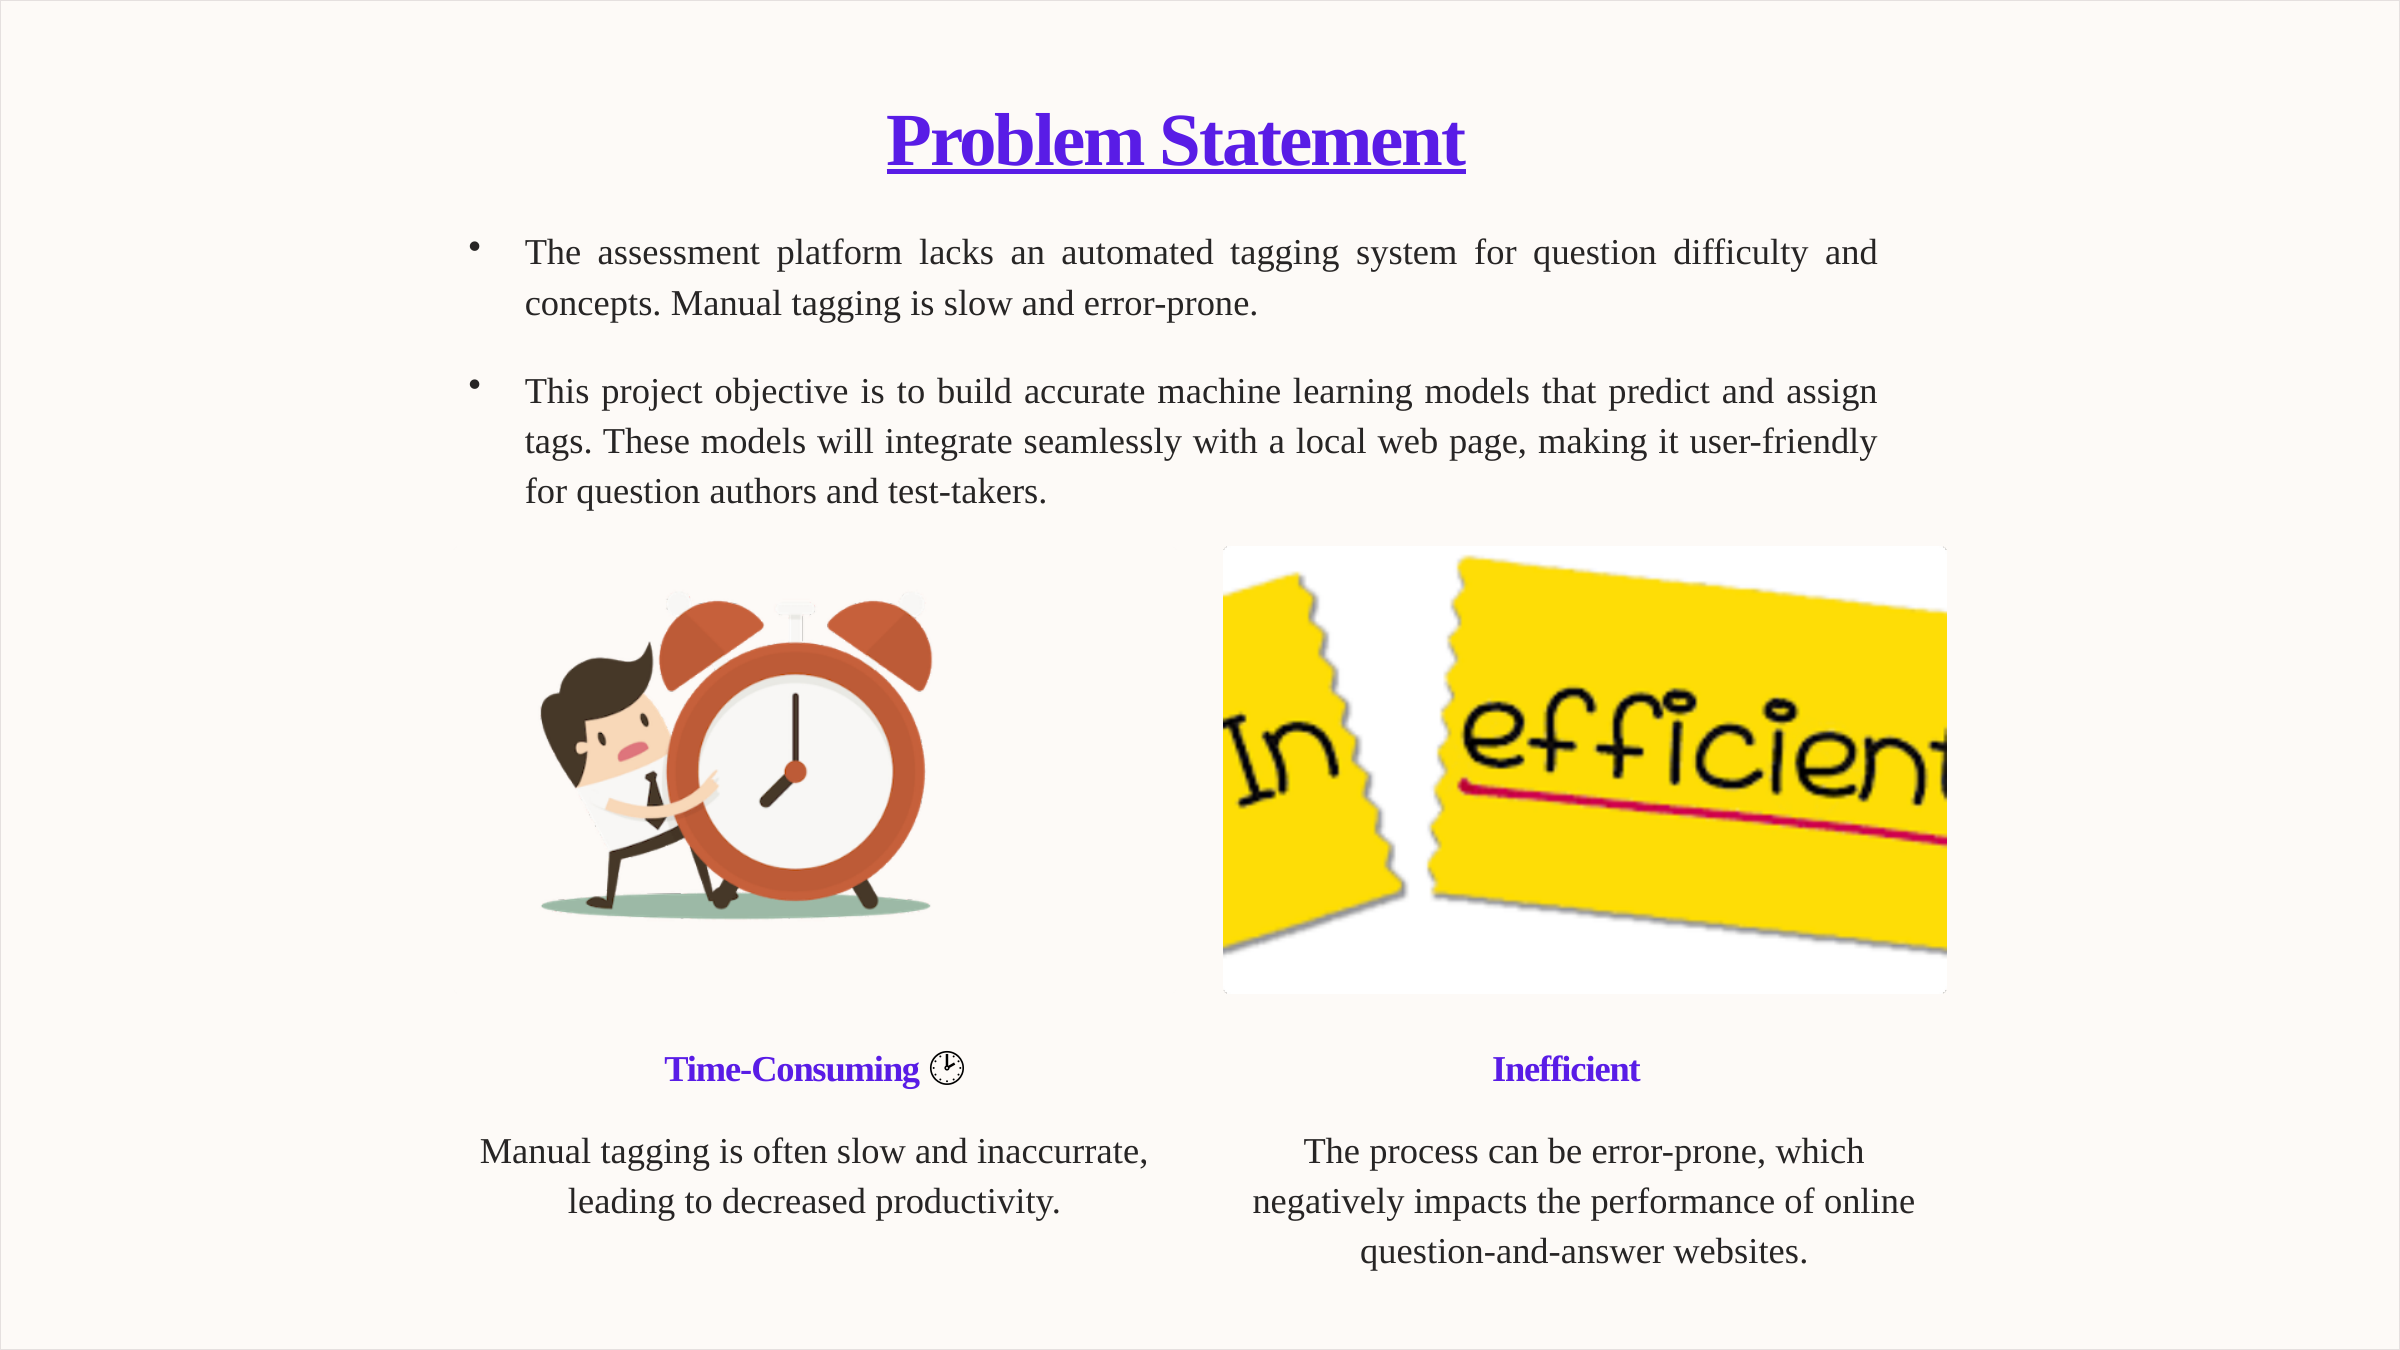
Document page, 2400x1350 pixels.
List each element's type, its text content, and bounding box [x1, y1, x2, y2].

text_box Problem Statement [823, 74, 1529, 173]
text_box The assessment platform lacks an automated tagging system for question difficulty and concepts. Manual tagging is slow and error-prone. [453, 214, 1896, 316]
text_box The process can be error-prone, which negatively impacts the performance of online question-and-answer websites. [1223, 1112, 1947, 1264]
text_box Inefficient 🚫 [1427, 1032, 1742, 1082]
text_box This project objective is to build accurate machine learning models that predict and assign tags. These models will integrate seamlessly with a local web page, making it user-friendly for question authors and test-takers. [453, 353, 1896, 504]
text_box [0, 0, 2400, 1350]
picture [453, 546, 1177, 994]
text_box Time-Consuming 🕑 [628, 1032, 1002, 1082]
picture [1223, 546, 1947, 994]
text_box Manual tagging is often slow and inaccurrate, leading to decreased productivity. [453, 1112, 1177, 1214]
